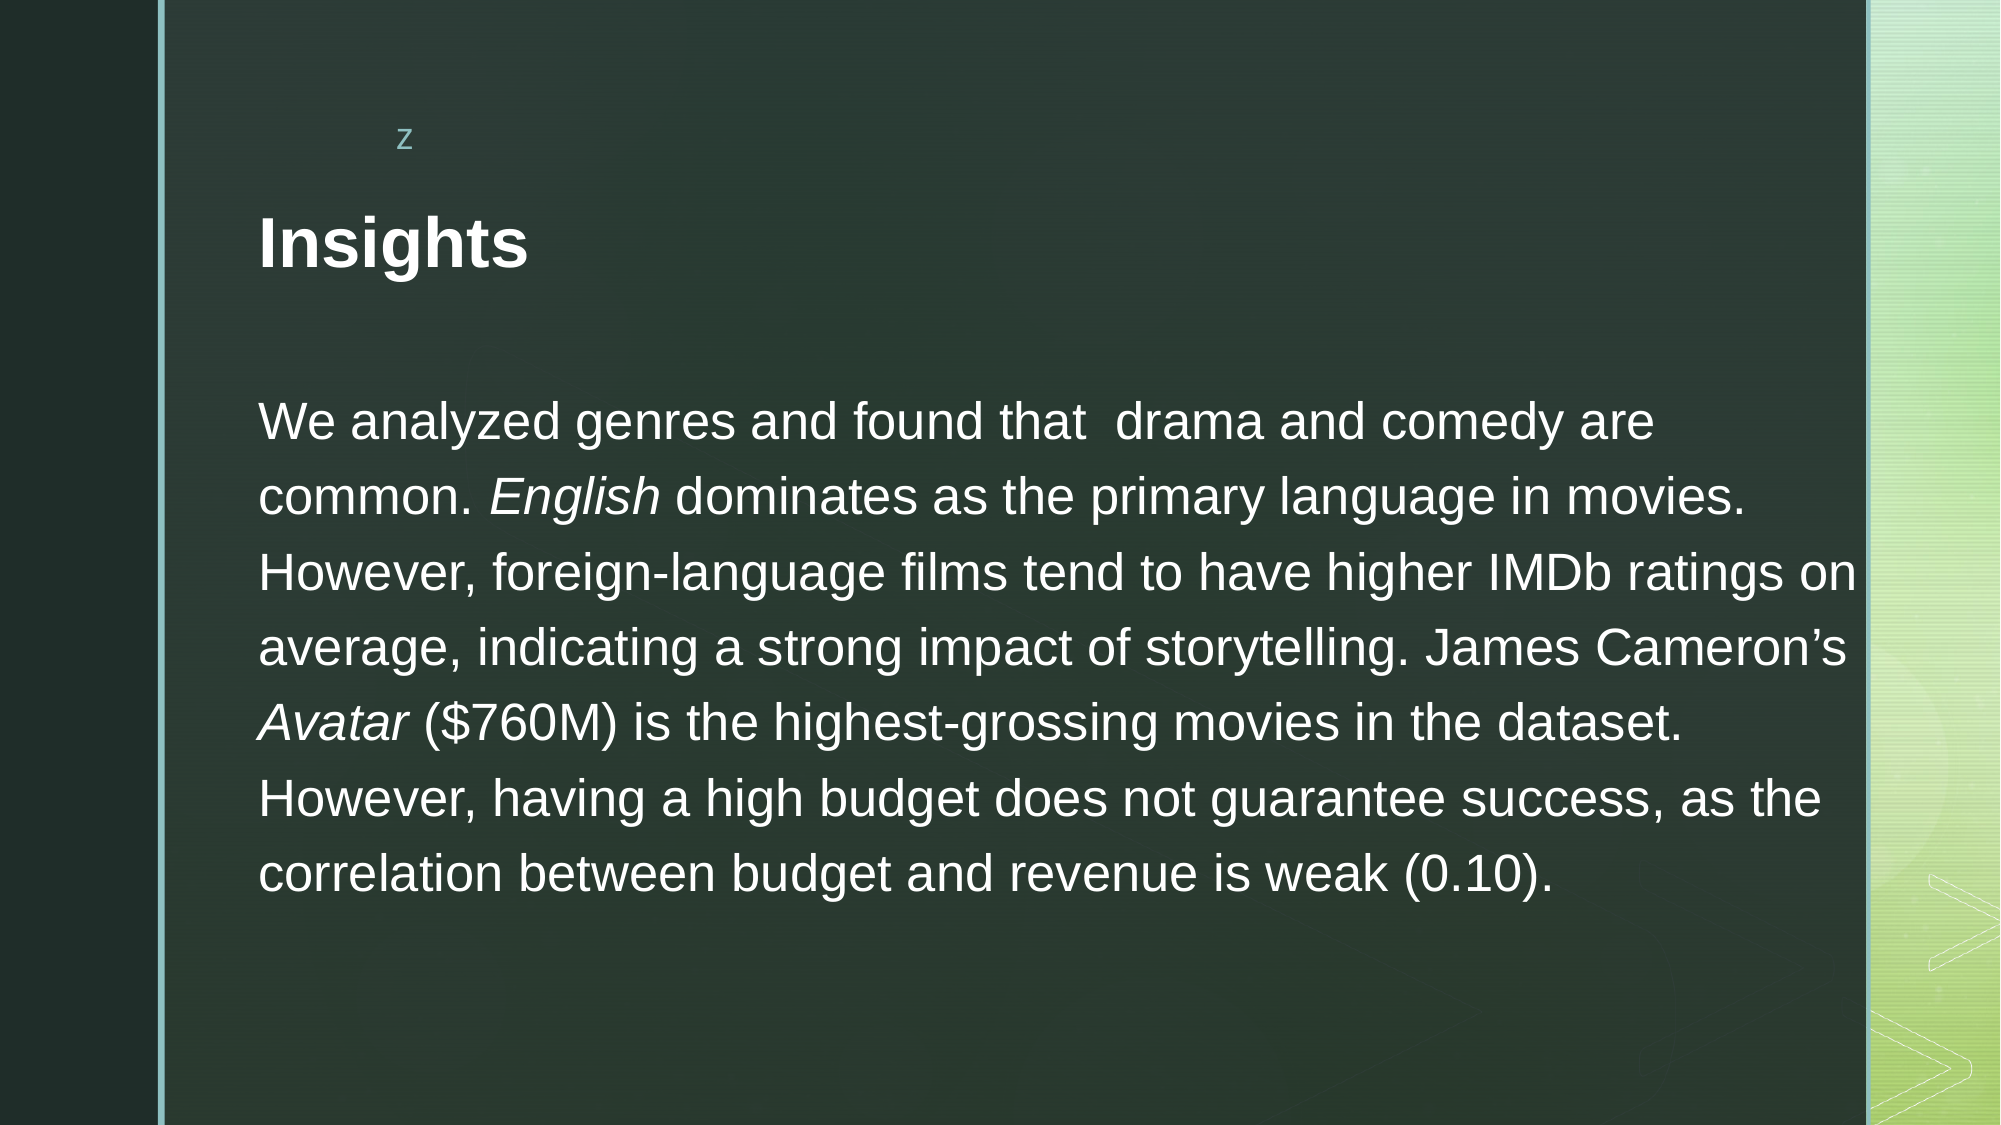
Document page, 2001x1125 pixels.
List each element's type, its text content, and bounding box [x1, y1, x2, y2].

list We analyzed genres and found that drama and comedy are common. English dominates as the primary language in movies. However, foreign-language films tend to have higher IMDb ratings on average, indicating a strong impact of storytelling. James Cameron’s Avatar ($760M) is the highest-grossing movies in the dataset. However, having a high budget does not guarantee success, as the correlation between budget and revenue is weak (0.10). [243, 326, 1887, 950]
title Insights [243, 198, 1887, 326]
picture [1871, 0, 2001, 1125]
